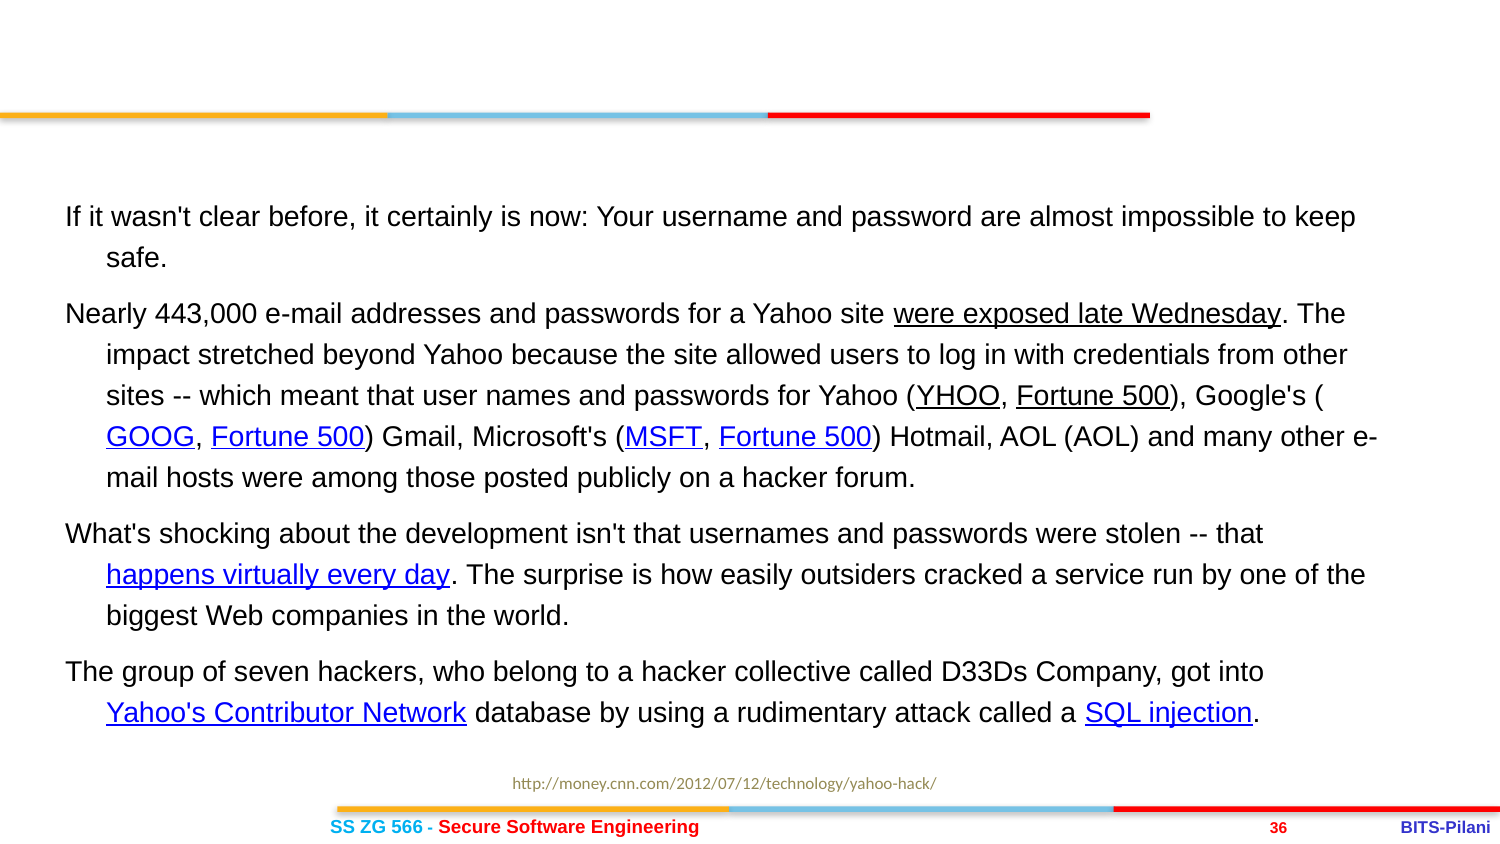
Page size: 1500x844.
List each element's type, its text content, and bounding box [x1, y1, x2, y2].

text_box http://money.cnn.com/2012/07/12/technology/yahoo-hack/ [325, 765, 1125, 801]
list If it wasn't clear before, it certainly is now: Your username and password are almost impossible to keep safe. Nearly 443,000 e-mail addresses and passwords for a Yahoo site were exposed late Wednesday. The impact stretched beyond Yahoo because the site allowed users to log in with credentials from other sites -- which meant that user names and passwords for Yahoo (YHOO, Fortune 500), Google's (GOOG, Fortune 500) Gmail, Microsoft's (MSFT, Fortune 500) Hotmail, AOL (AOL) and many other e-mail hosts were among those posted publicly on a hacker forum. What's shocking about the development isn't that usernames and passwords were stolen -- that happens virtually every day. The surprise is how easily outsiders cracked a service run by one of the biggest Web companies in the world. The group of seven hackers, who belong to a hacker collective called D33Ds Company, got into Yahoo's Contributor Network database by using a rudimentary attack called a SQL injection. [50, 183, 1400, 741]
